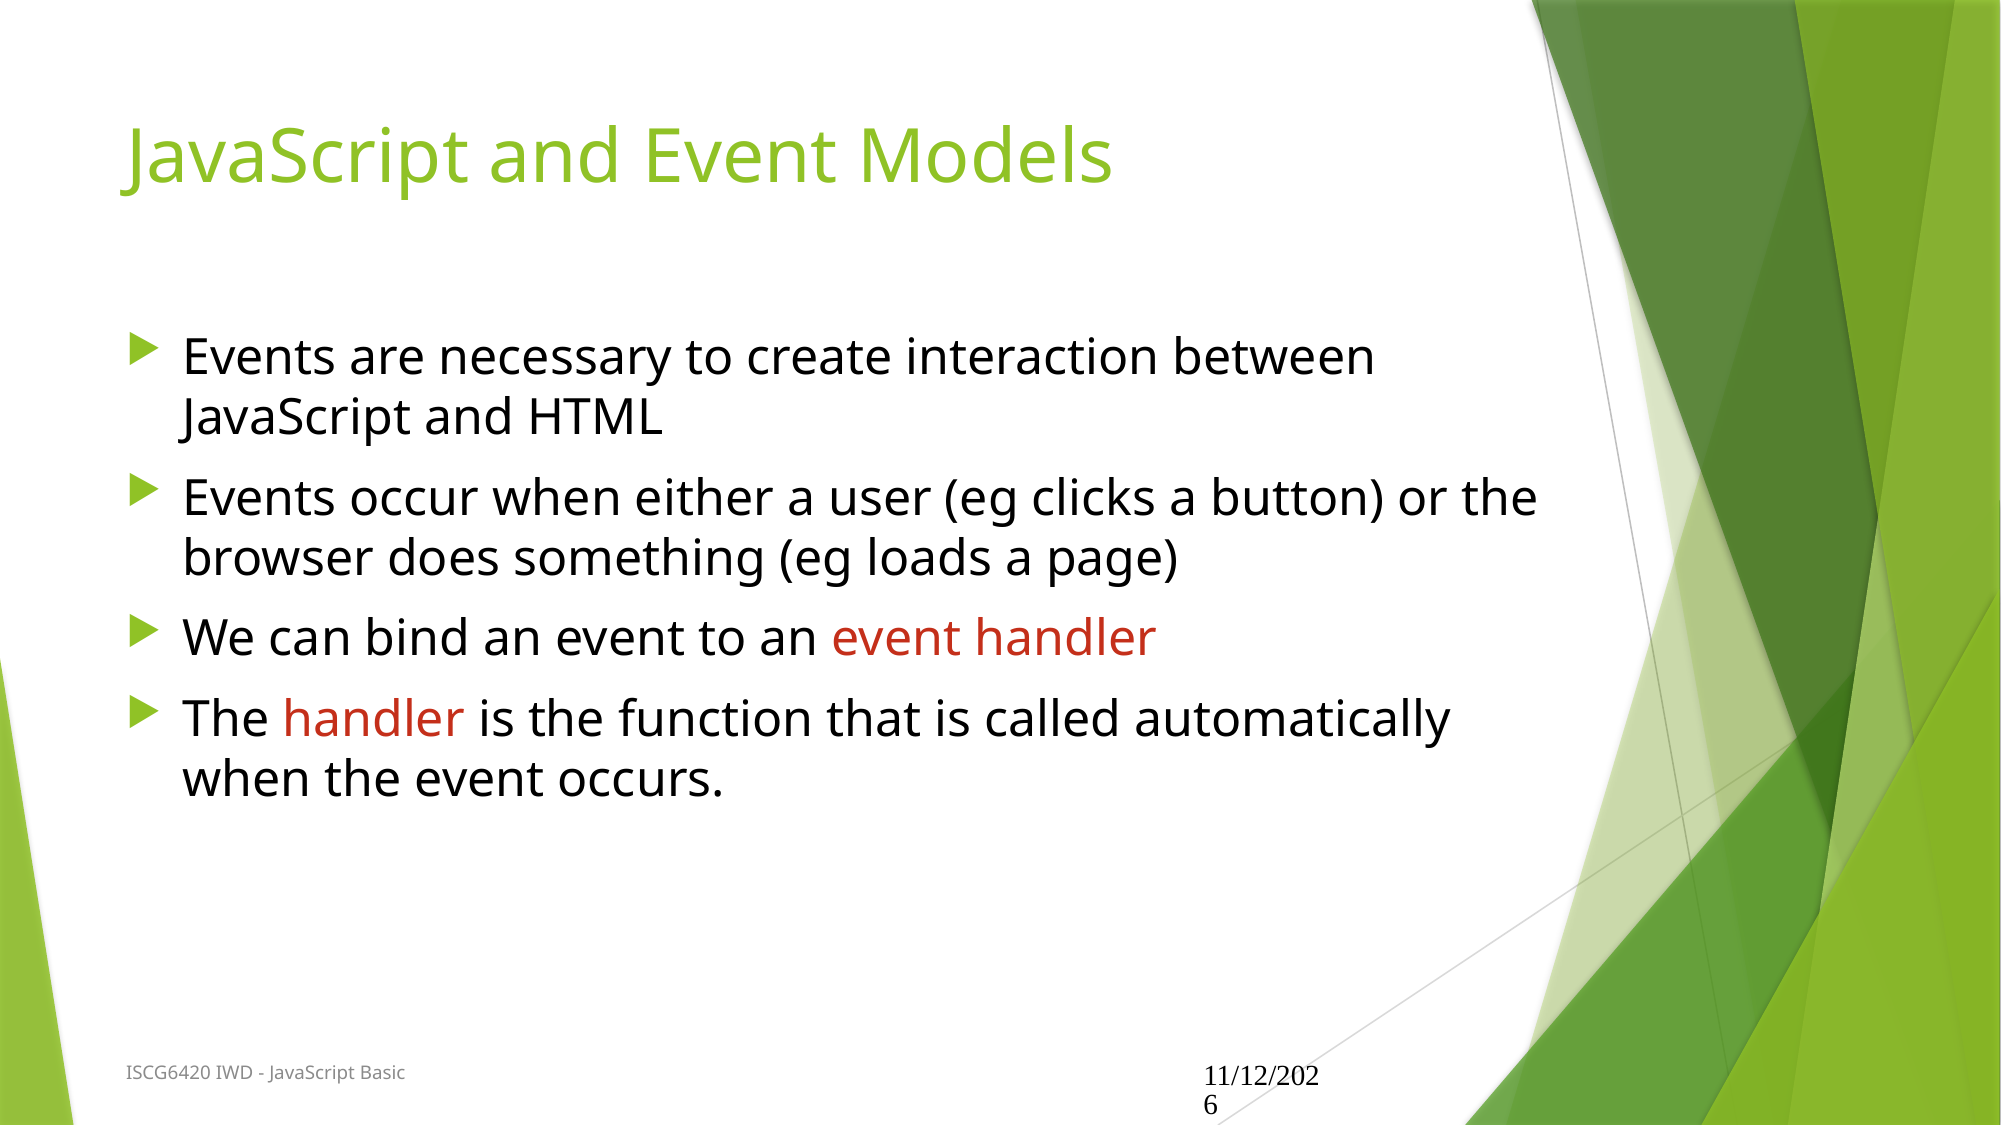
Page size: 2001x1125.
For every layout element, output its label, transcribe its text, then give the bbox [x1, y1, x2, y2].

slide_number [1188, 1043, 1338, 1104]
title JavaScript and Event Models [111, 99, 1522, 316]
footer ISCG6420 IWD - JavaScript Basic [111, 1043, 1145, 1104]
list Events are necessary to create interaction between JavaScript and HTML Events occur when either a user (eg clicks a button) or the browser does something (eg loads a page) We can bind an event to an event handler The handler is the function that is called automatically when the event occurs. [111, 316, 1562, 954]
